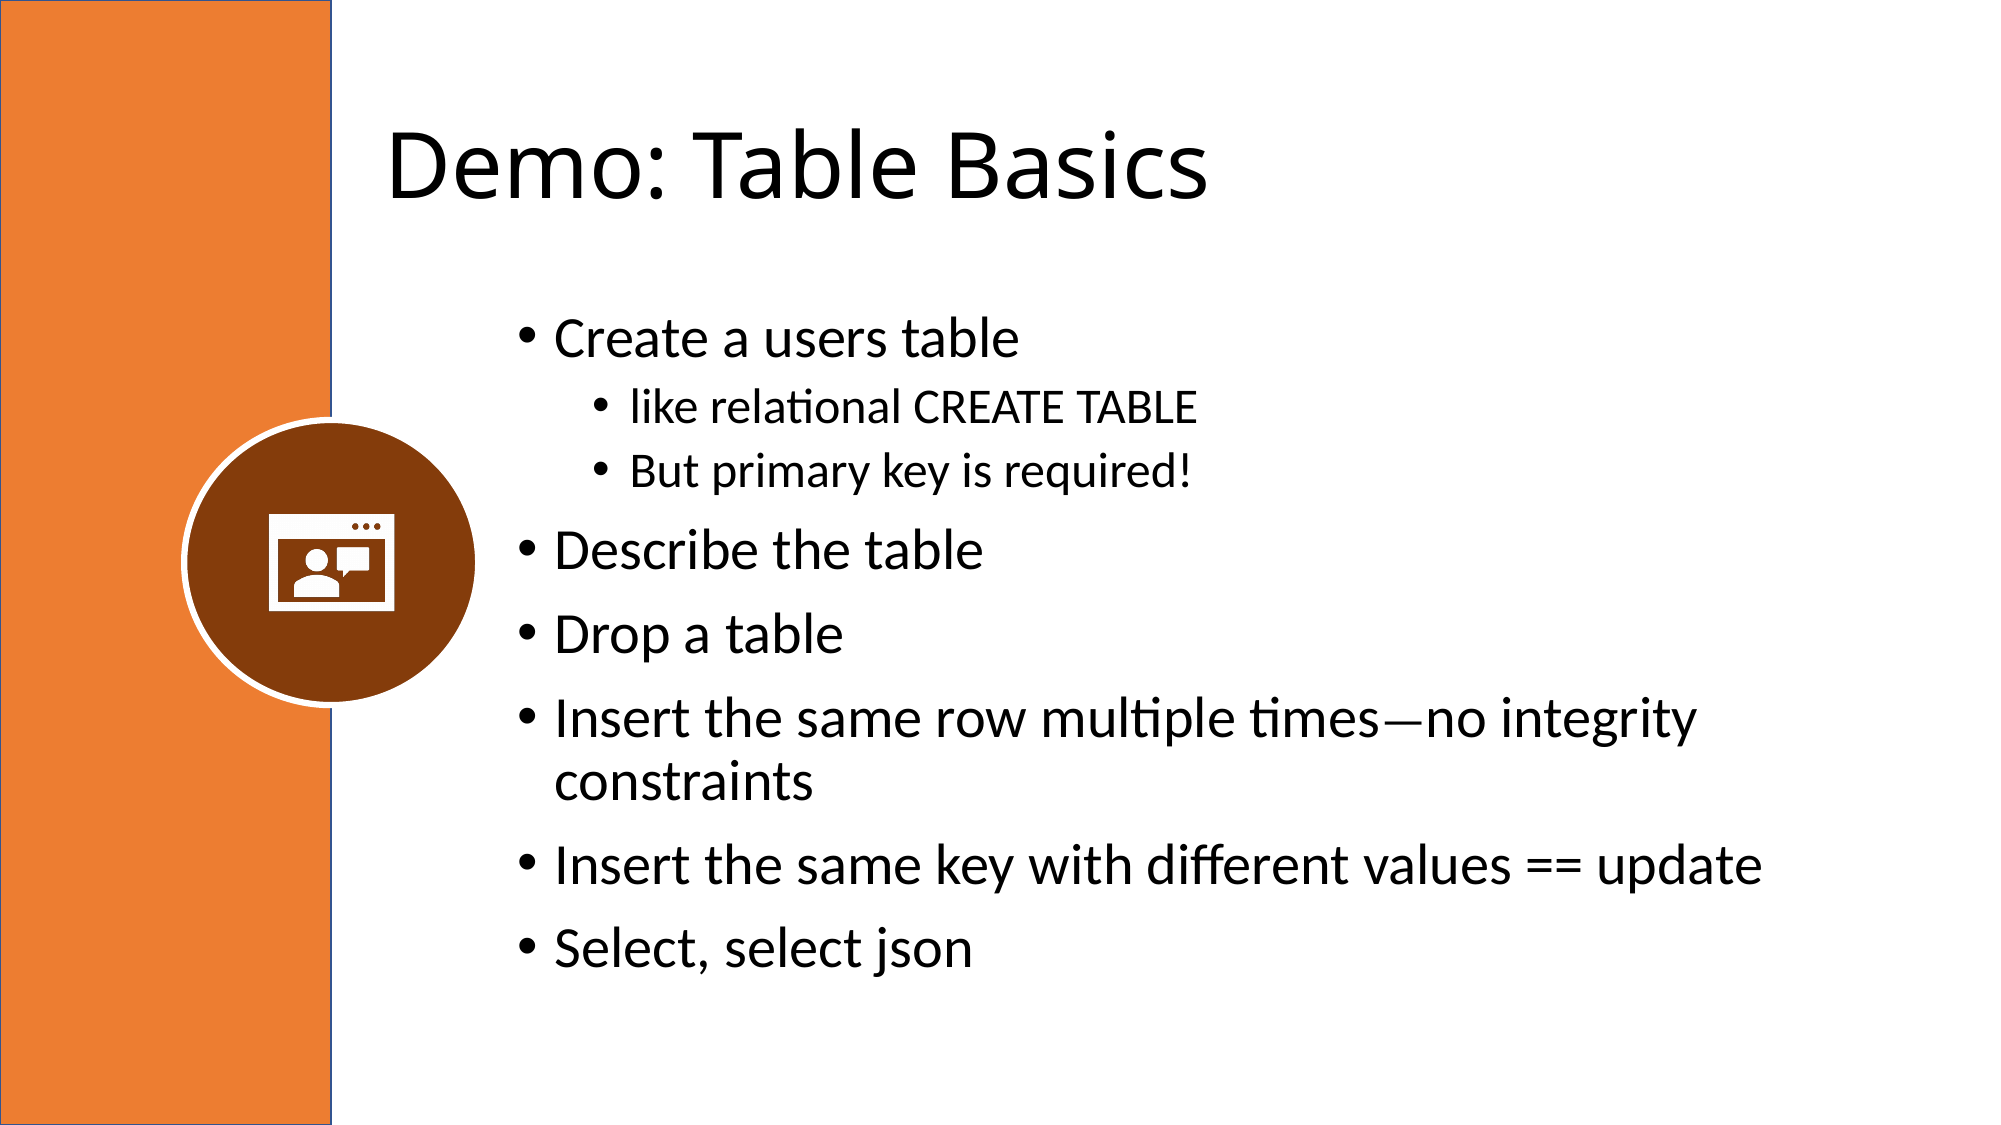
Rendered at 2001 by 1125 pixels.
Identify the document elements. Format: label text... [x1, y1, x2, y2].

picture [256, 487, 407, 638]
title Demo: Table Basics [370, 59, 1923, 278]
list Create a users table like relational CREATE TABLE But primary key is required! Describe the table Drop a table Insert the same row multiple times—no integrity constraints Insert the same key with different values == update Select, select json [502, 299, 1923, 1014]
